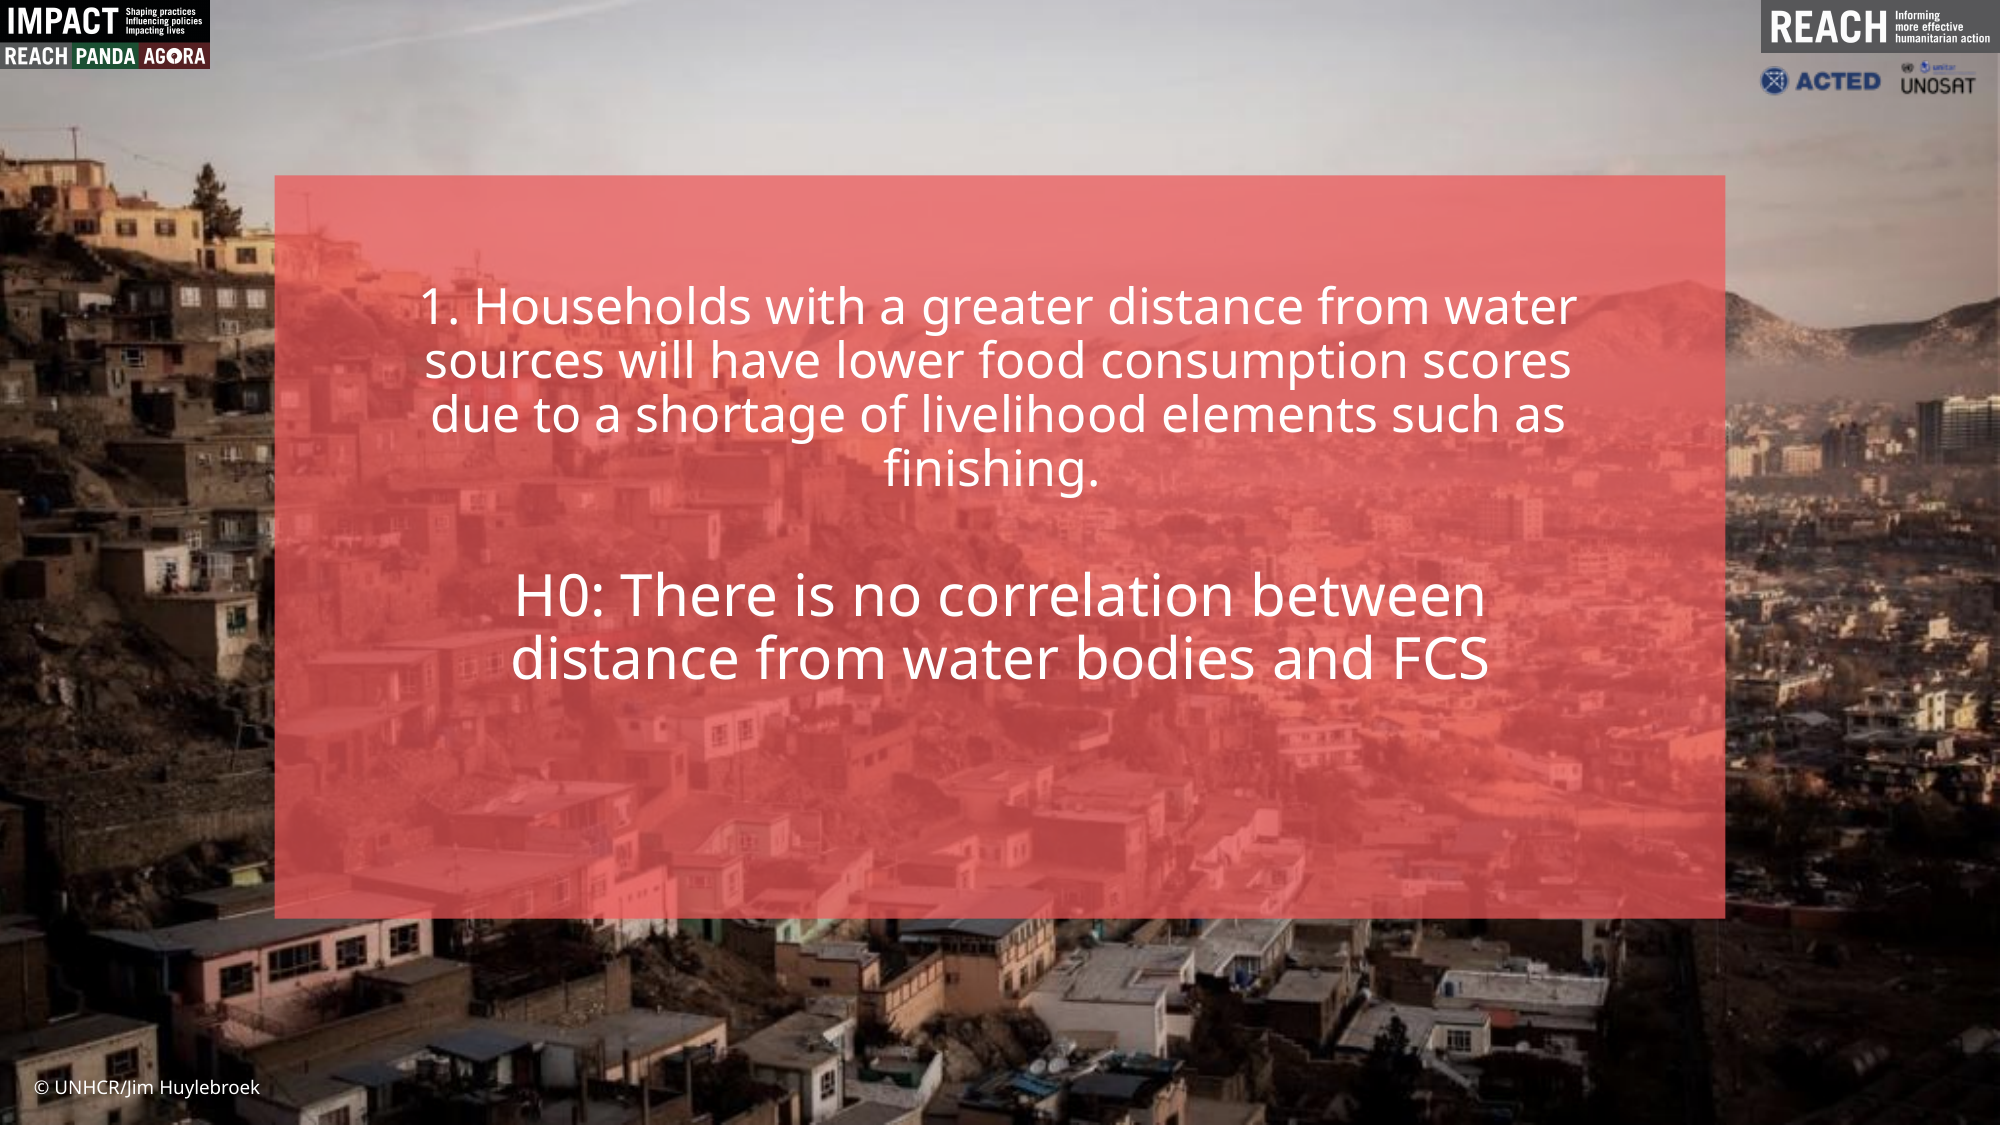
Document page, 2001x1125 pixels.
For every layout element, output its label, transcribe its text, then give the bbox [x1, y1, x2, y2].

list 1. Households with a greater distance from water sources will have lower food consumption scores due to a shortage of livelihood elements such as finishing. [395, 216, 1603, 563]
list H0: There is no correlation between distance from water bodies and FCS [397, 558, 1605, 704]
picture [0, 0, 2000, 1125]
